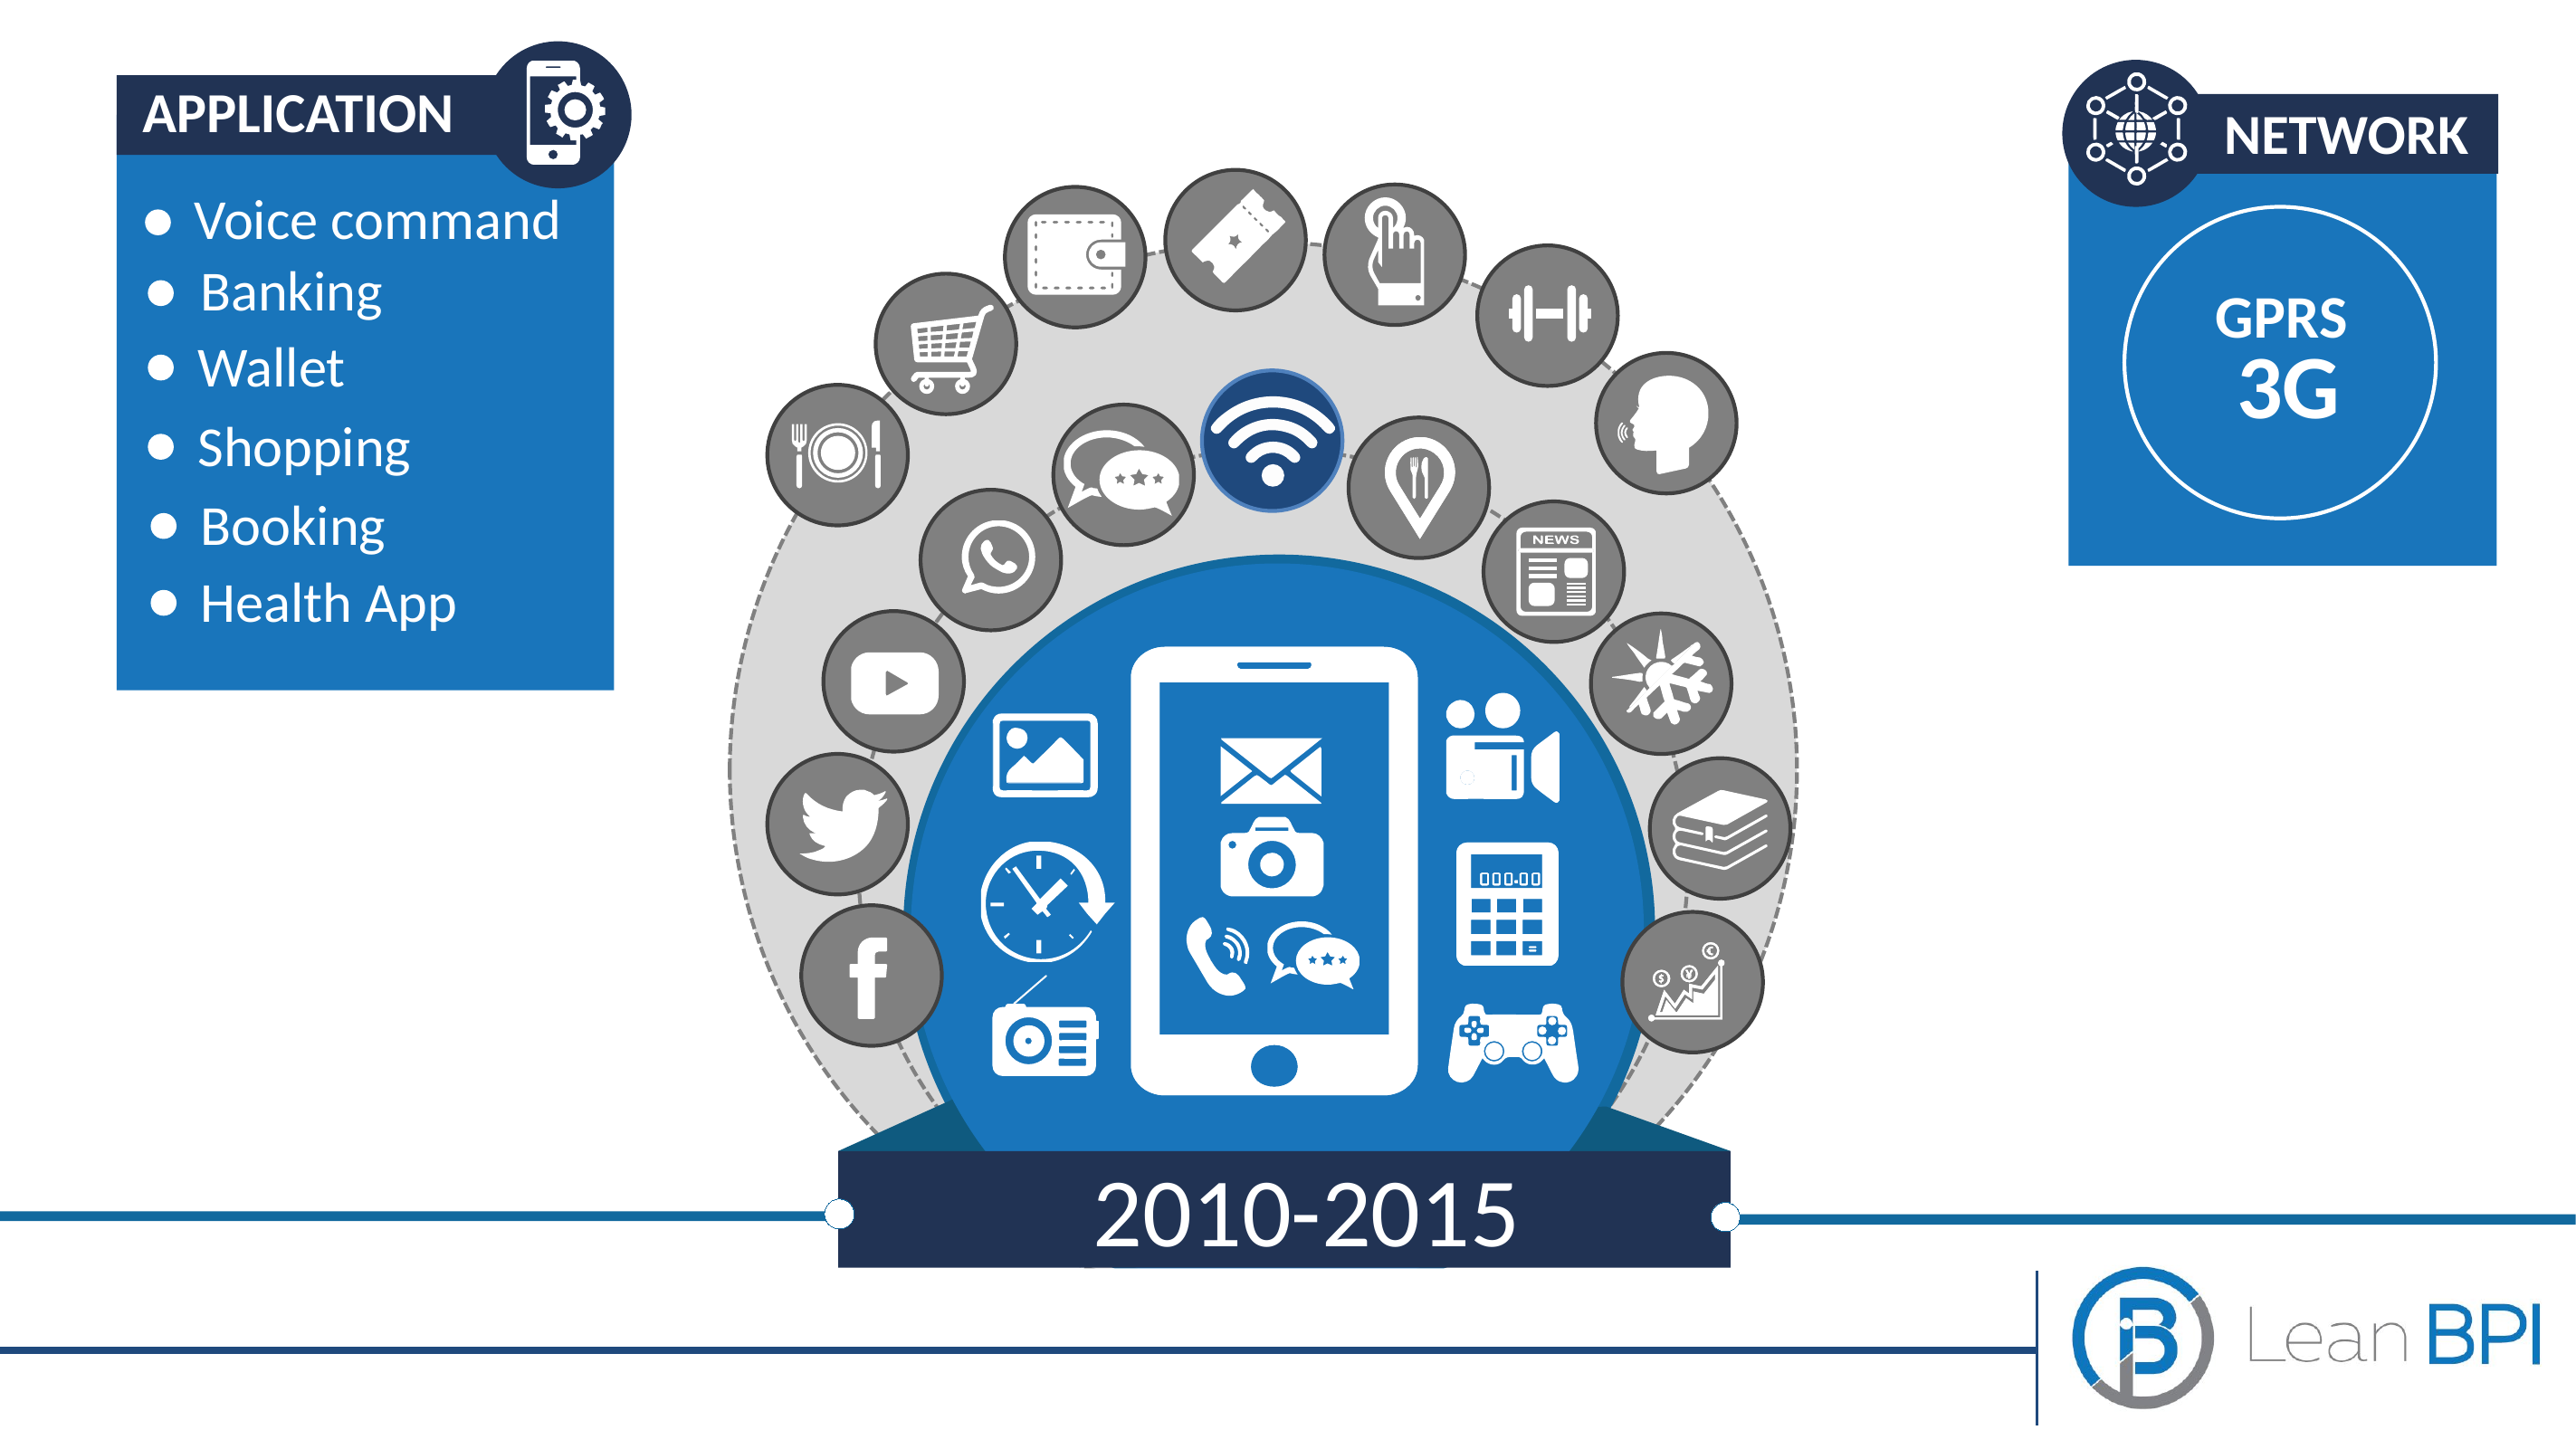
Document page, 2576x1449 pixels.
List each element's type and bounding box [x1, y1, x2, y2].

text_box [0, 448, 2576, 1336]
text_box [148, 418, 570, 445]
picture [2058, 1254, 2567, 1415]
text_box [148, 338, 570, 407]
text_box [148, 262, 573, 331]
text_box [144, 192, 616, 258]
text_box [767, 369, 1791, 1053]
text_box [0, 1346, 2036, 1354]
text_box [116, 41, 632, 445]
text_box [730, 169, 1798, 445]
text_box [2123, 206, 2437, 445]
text_box [2062, 59, 2499, 445]
